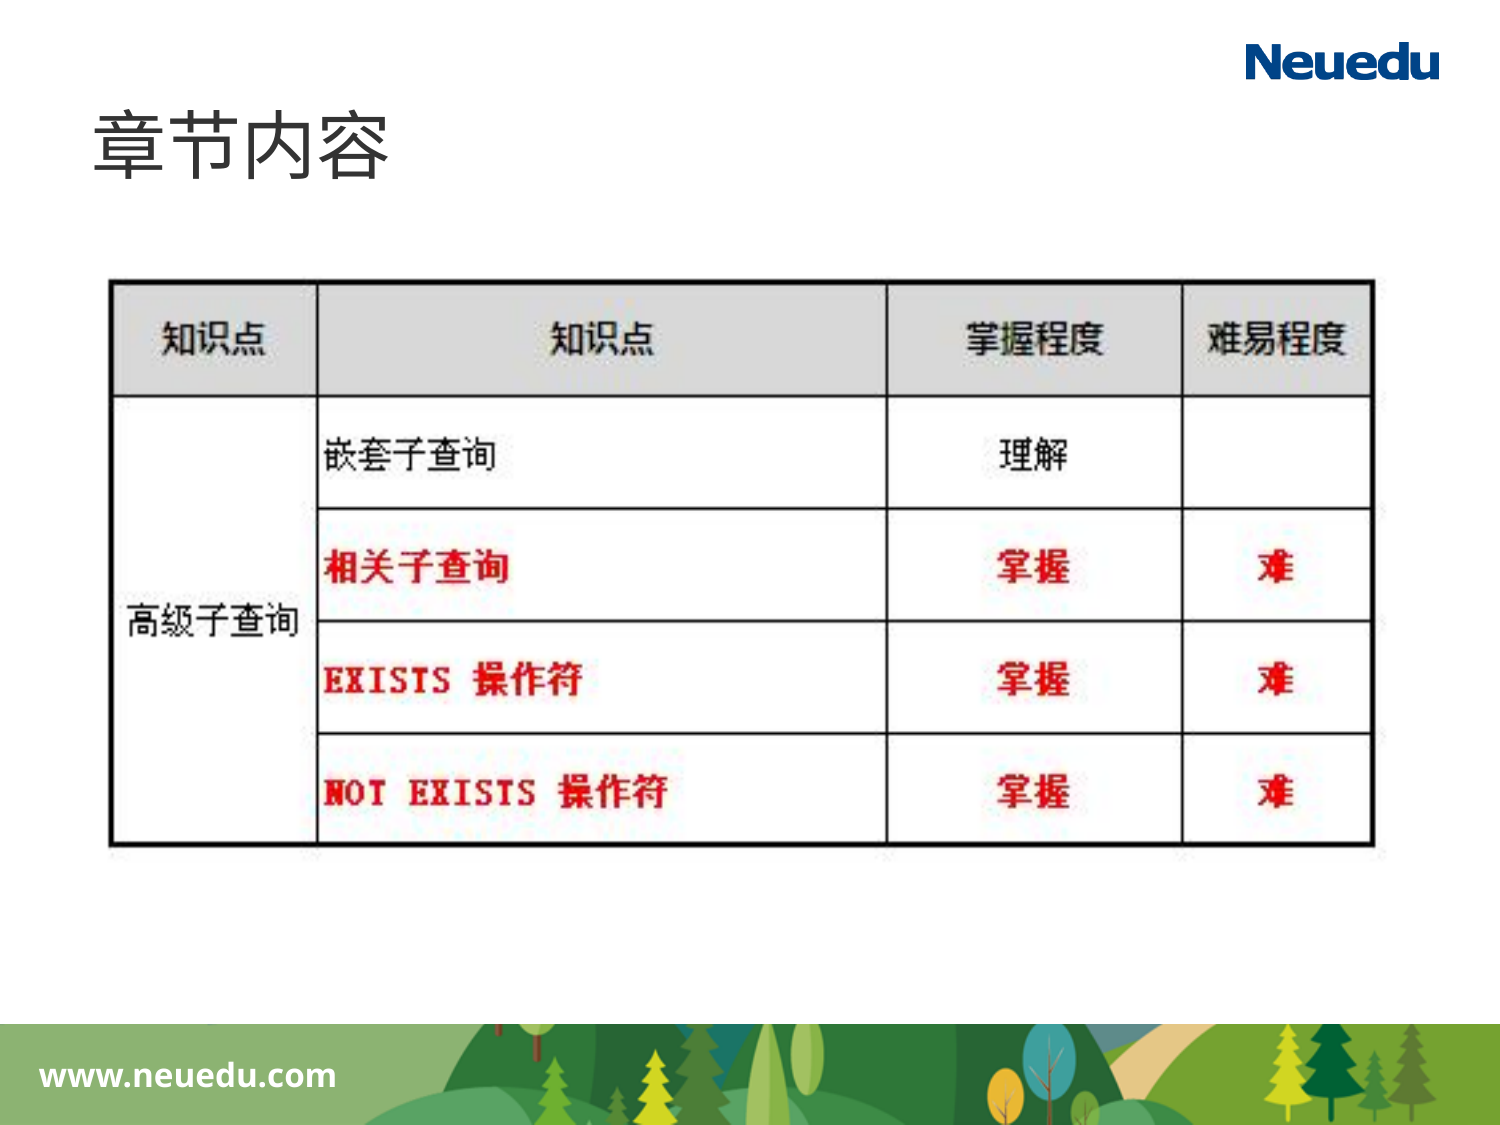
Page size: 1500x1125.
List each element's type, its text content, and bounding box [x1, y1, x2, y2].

picture [88, 255, 1424, 882]
picture [1246, 42, 1439, 80]
picture [0, 1024, 1500, 1125]
text_box 章节内容 [76, 91, 1352, 279]
